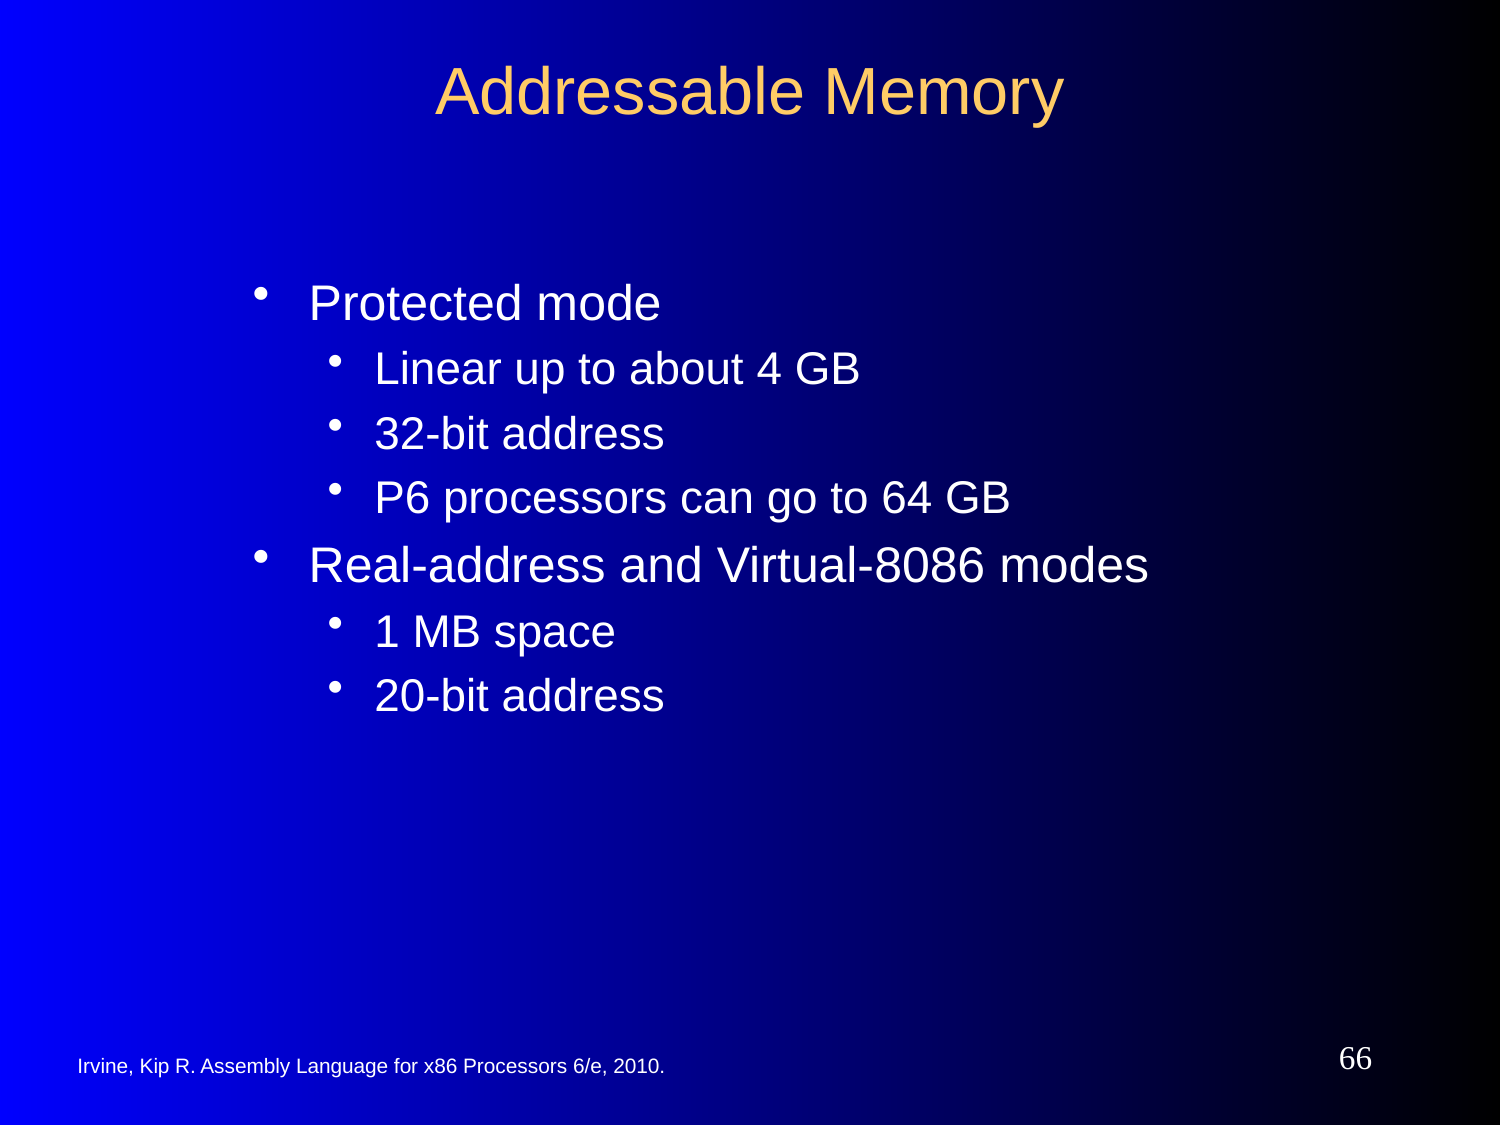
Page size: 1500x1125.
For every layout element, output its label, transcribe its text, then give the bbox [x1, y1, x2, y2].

list Protected mode Linear up to about 4 GB 32-bit address P6 processors can go to 64 GB Real-address and Virtual-8086 modes 1 MB space 20-bit address [237, 262, 1301, 738]
footer Irvine, Kip R. Assembly Language for x86 Processors 6/e, 2010. [62, 1039, 776, 1091]
title Addressable Memory [112, 37, 1388, 138]
slide_number 66 [1224, 1024, 1388, 1088]
